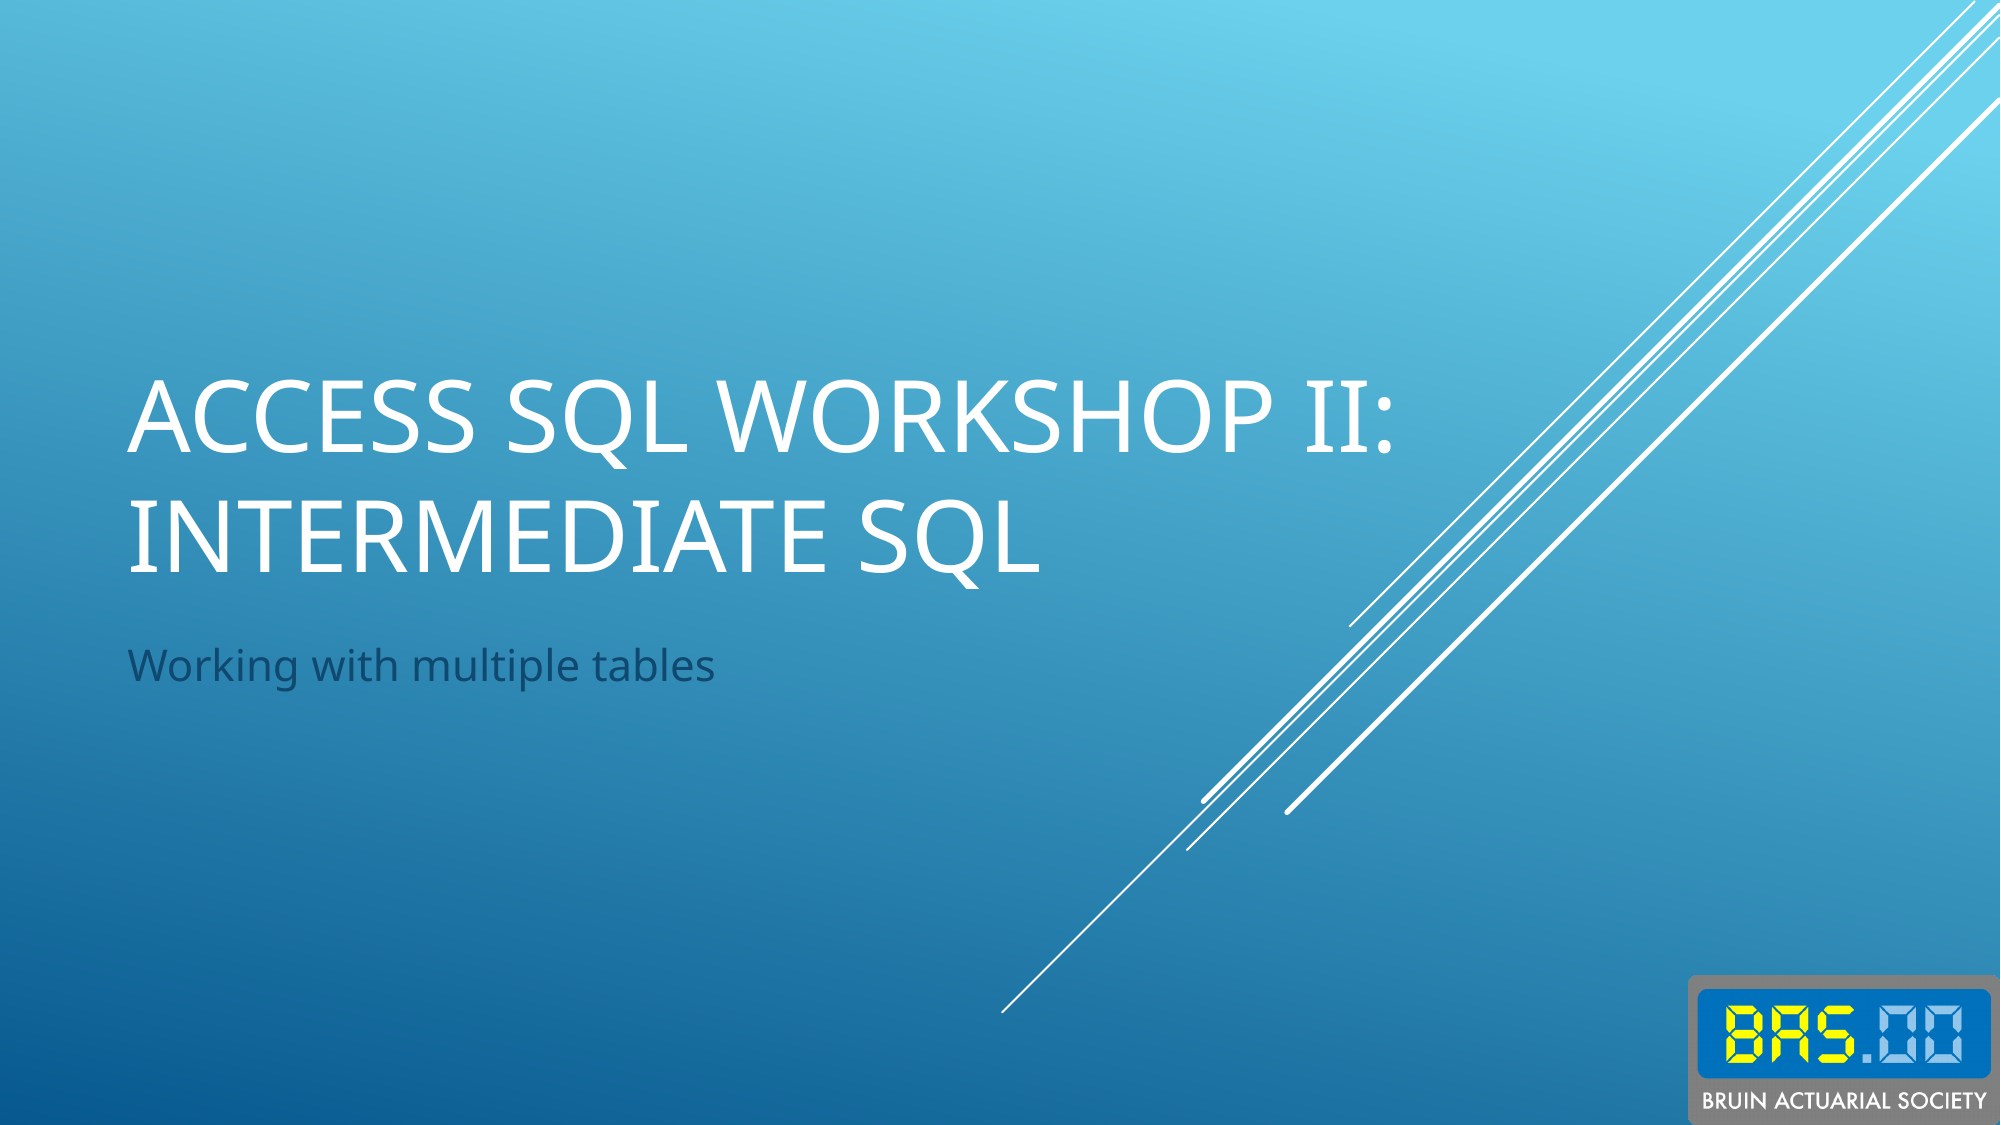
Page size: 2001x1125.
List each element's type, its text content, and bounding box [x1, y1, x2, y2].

subtitle Working with multiple tables [112, 630, 1163, 950]
title Access SQL Workshop II: Intermediate SQL [112, 112, 1425, 600]
picture [1688, 975, 2000, 1125]
